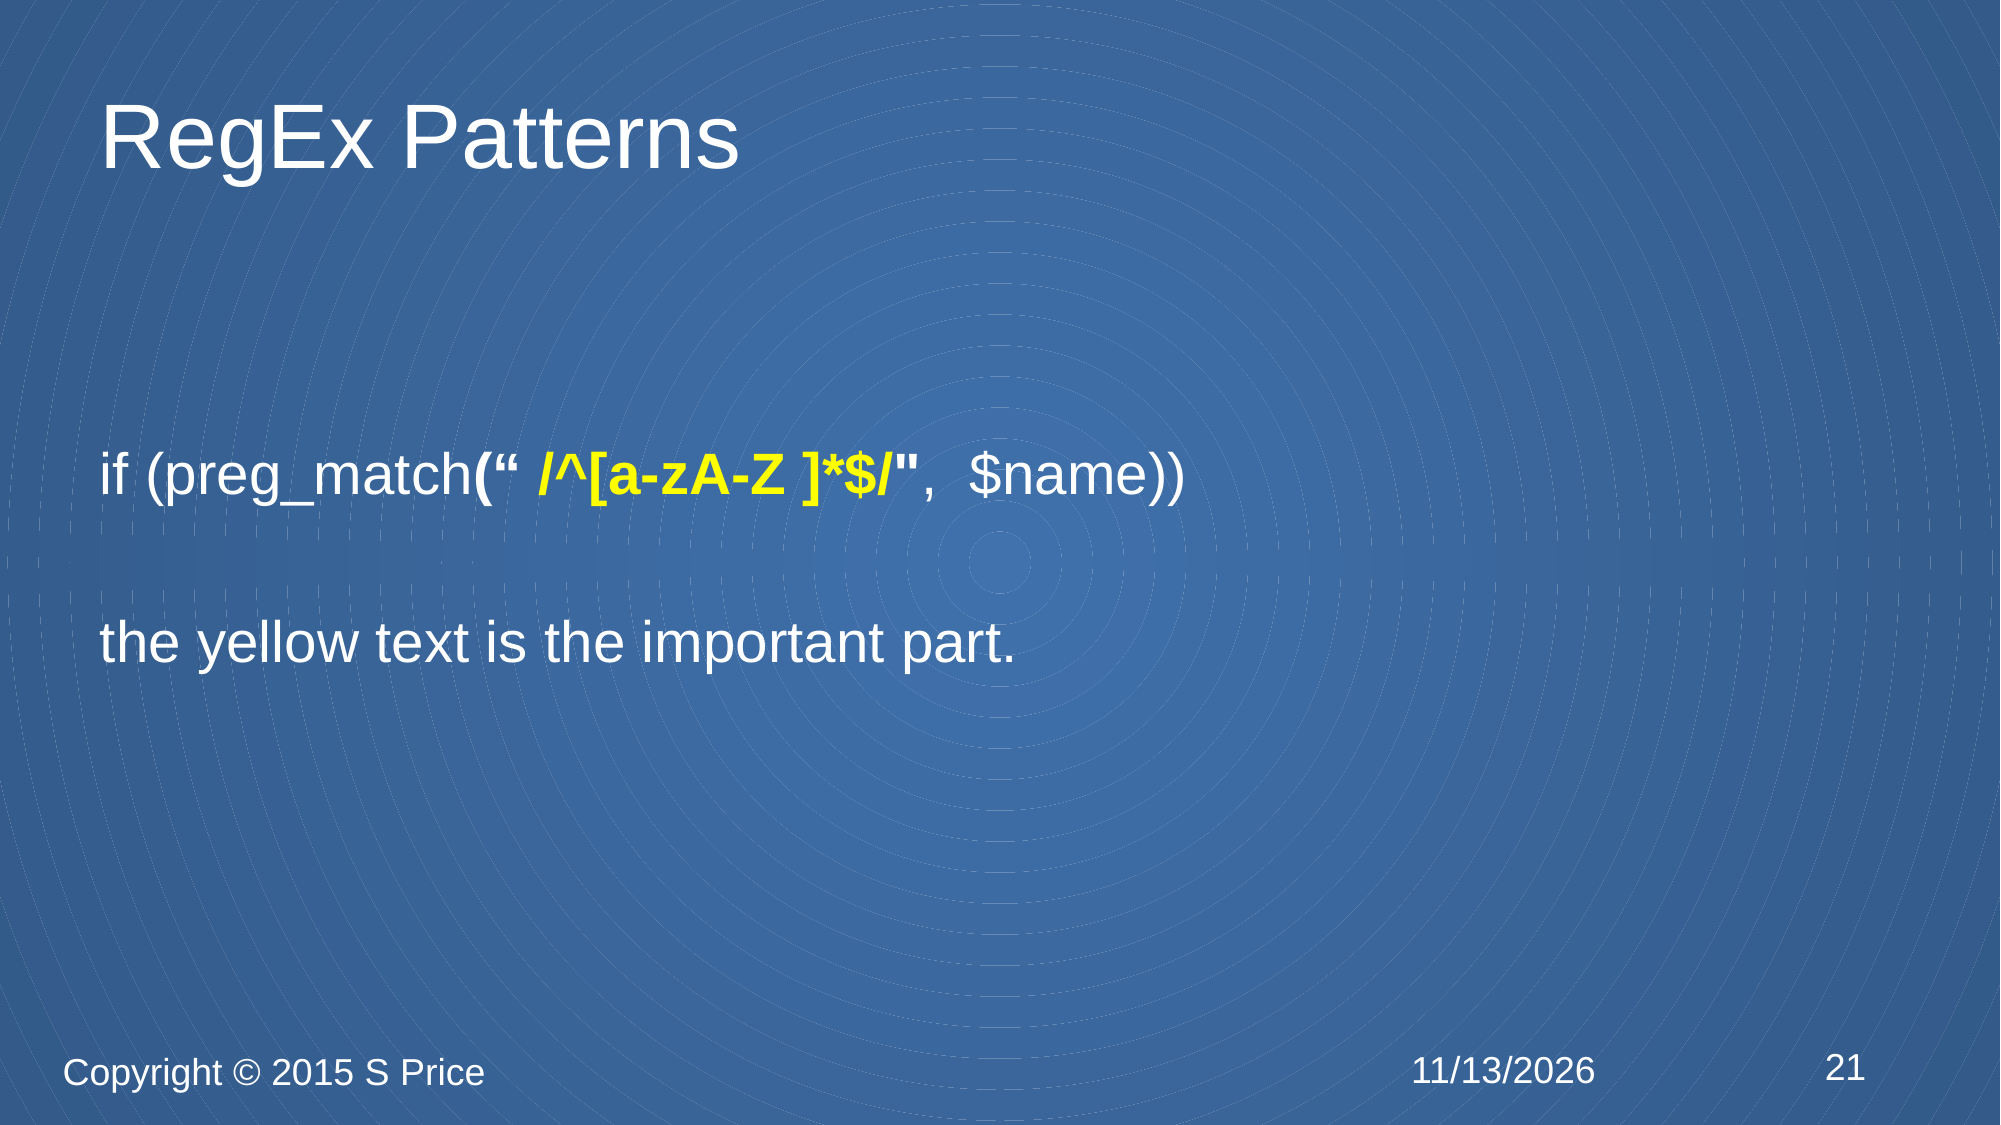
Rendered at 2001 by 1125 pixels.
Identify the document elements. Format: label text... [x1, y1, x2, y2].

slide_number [1396, 1038, 1659, 1100]
slide_number 21 [1810, 1034, 1901, 1097]
subtitle if (preg_match(“ /^[a-zA-Z ]*$/", $name)) the yellow text is the important part. [99, 405, 1900, 903]
title RegEx Patterns [99, 44, 1900, 233]
footer Copyright © 2015 S Price [48, 1039, 1397, 1101]
